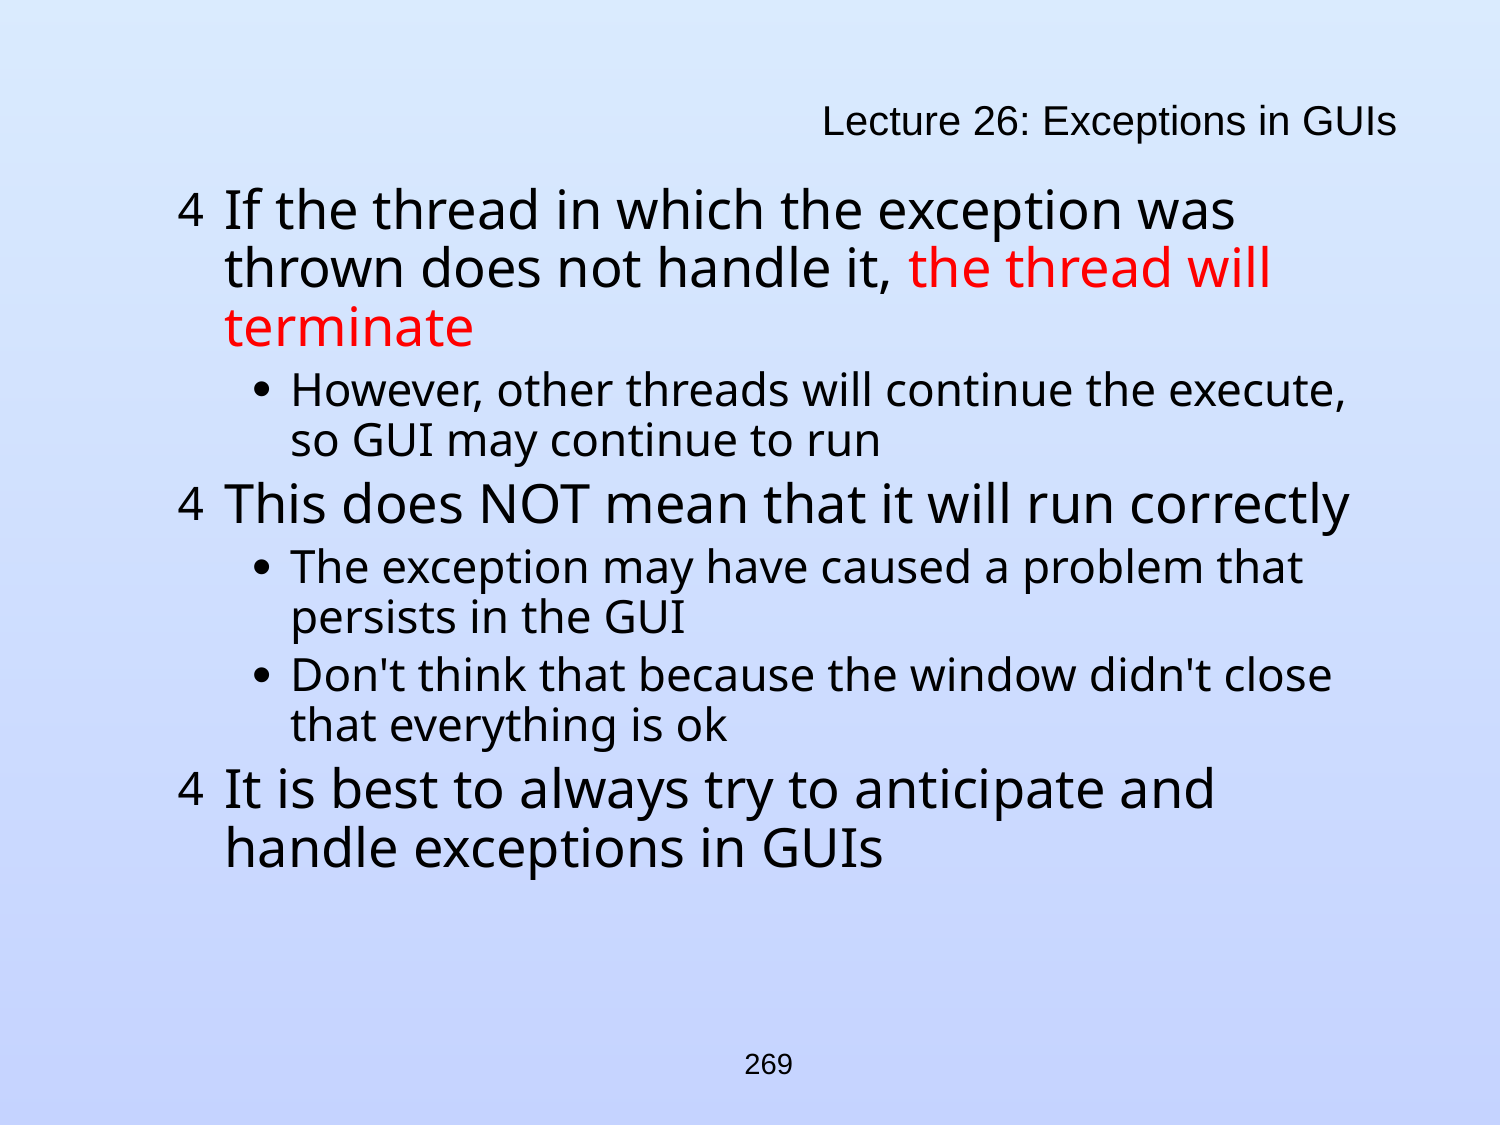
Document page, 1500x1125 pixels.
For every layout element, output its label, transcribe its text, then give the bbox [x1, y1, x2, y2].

title Lecture 26: Exceptions in GUIs [87, 99, 1413, 150]
list If the thread in which the exception was thrown does not handle it, the thread will terminate However, other threads will continue the execute, so GUI may continue to run This does NOT mean that it will run correctly The exception may have caused a problem that persists in the GUI Don't think that because the window didn't close that everything is ok It is best to always try to anticipate and handle exceptions in GUIs [87, 174, 1413, 1000]
slide_number 269 [612, 1024, 926, 1101]
